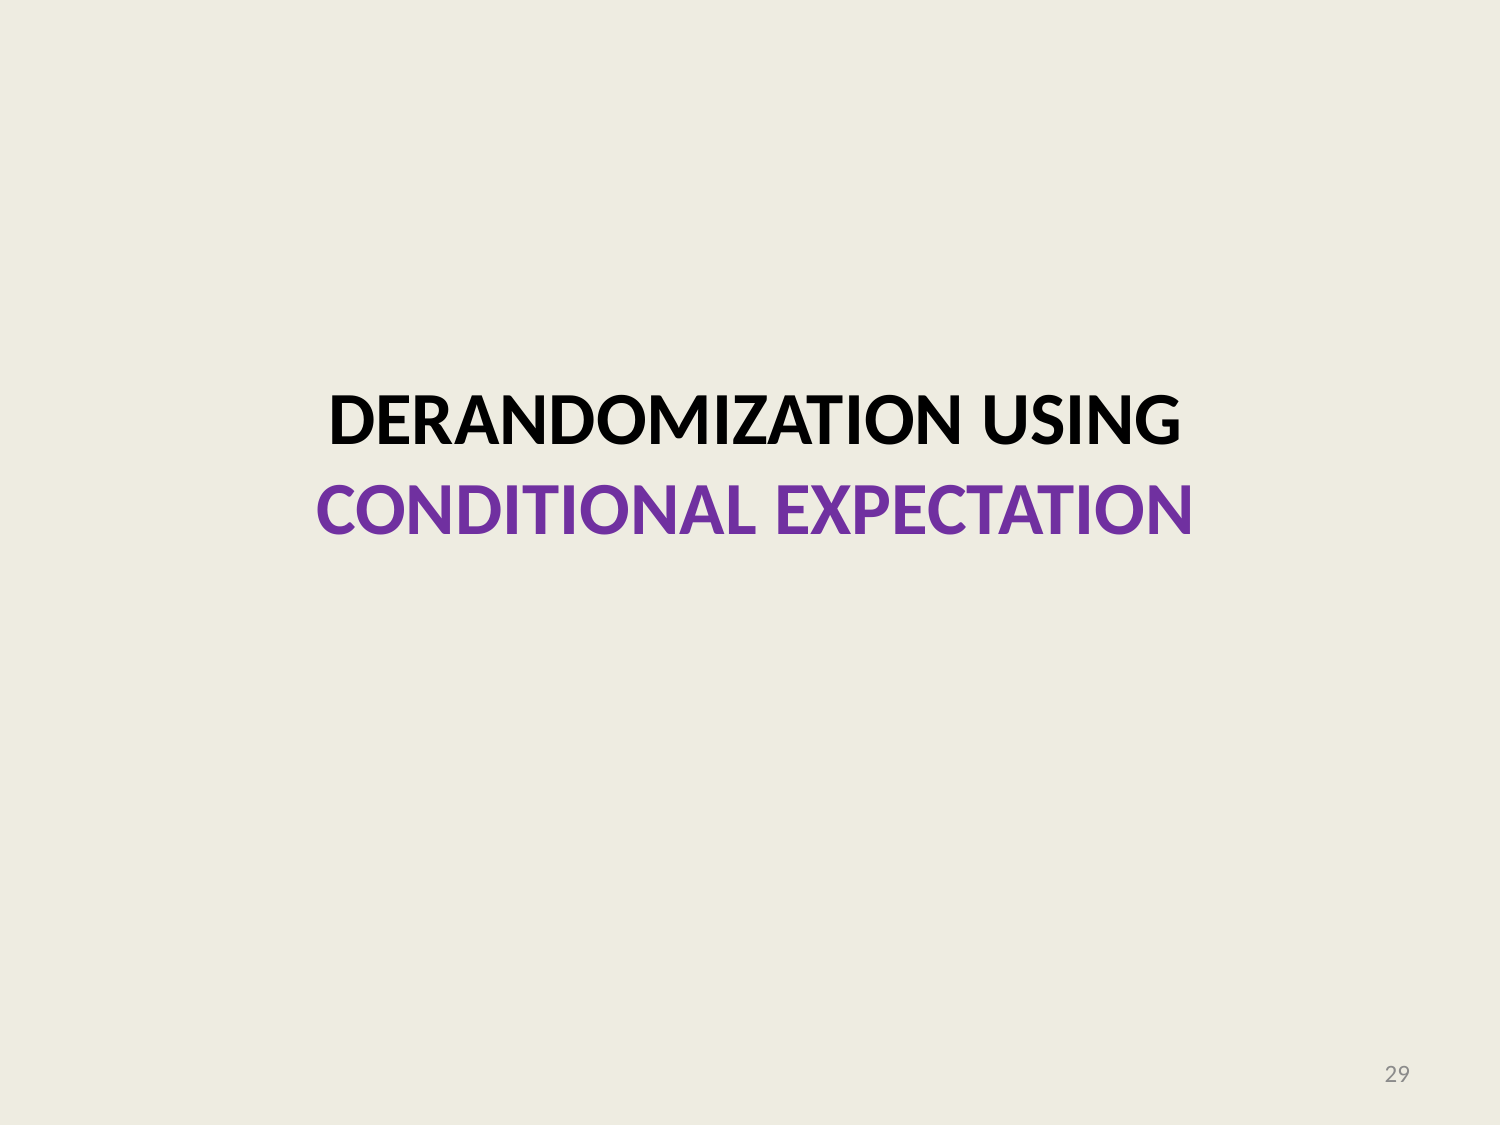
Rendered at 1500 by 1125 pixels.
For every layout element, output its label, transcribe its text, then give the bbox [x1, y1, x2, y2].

title Derandomization using conditional expectation [118, 362, 1394, 586]
slide_number 29 [1074, 1042, 1425, 1103]
